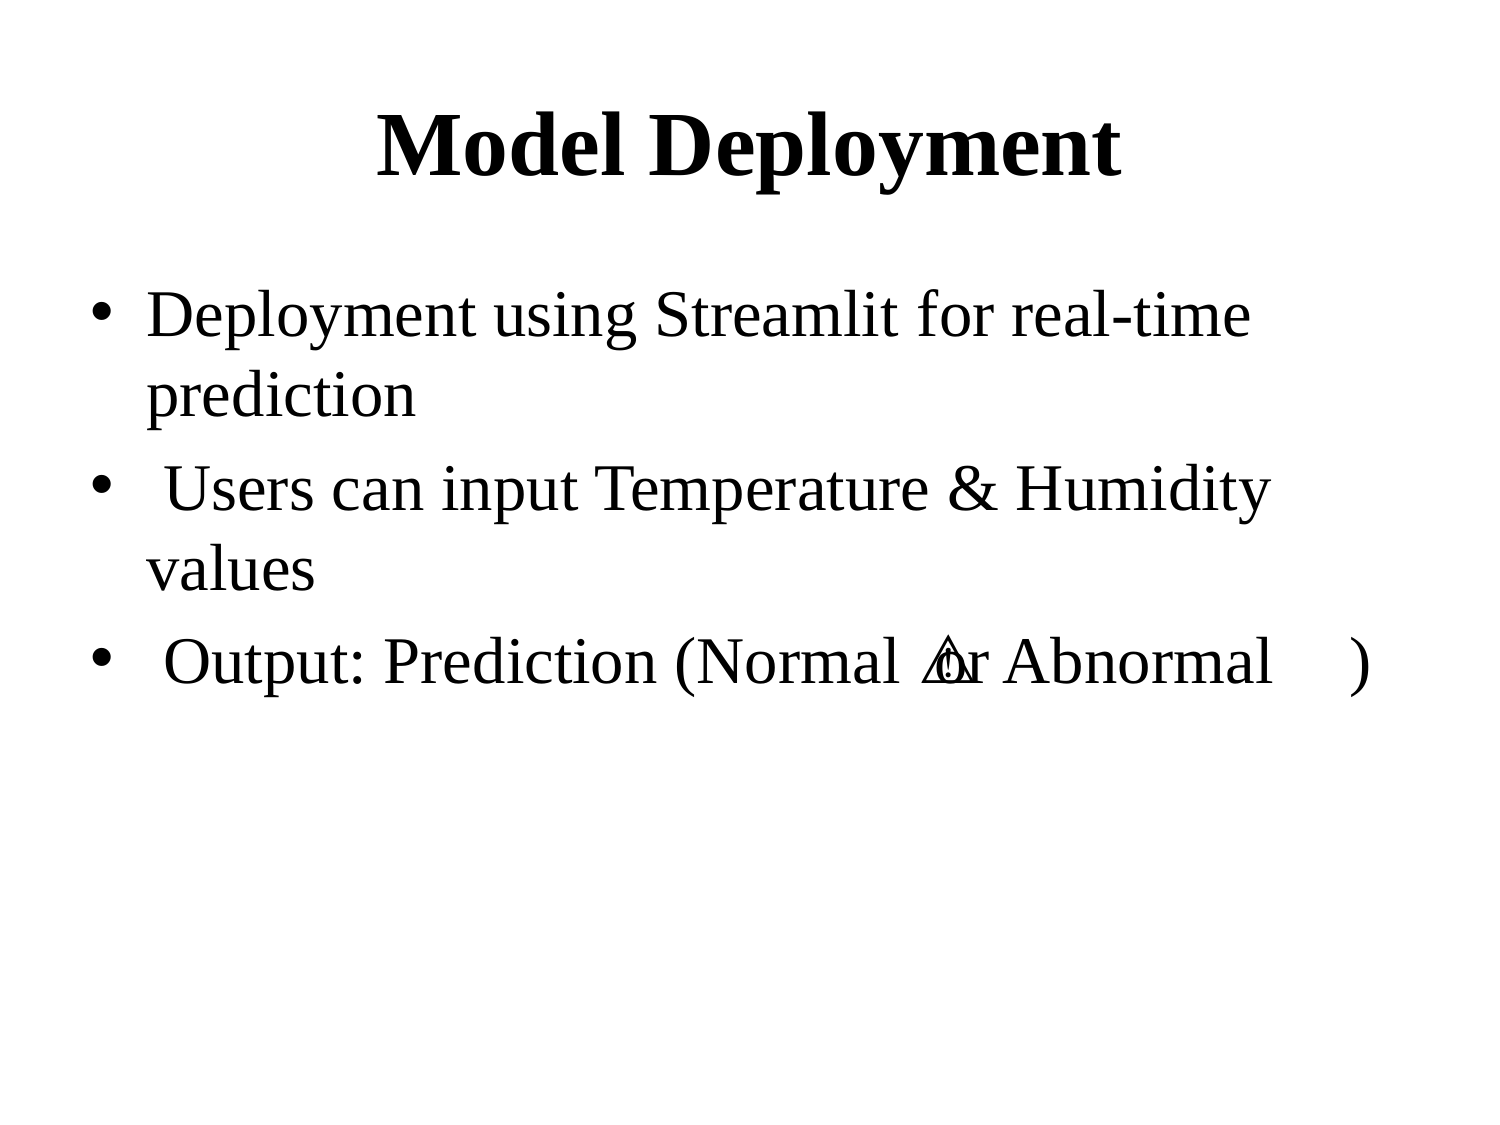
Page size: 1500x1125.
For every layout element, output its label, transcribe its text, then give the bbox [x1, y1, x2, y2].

list Deployment using Streamlit for real-time prediction Users can input Temperature & Humidity values Output: Prediction (Normal ✅ or Abnormal ⚠️) [75, 262, 1425, 1005]
title Model Deployment [75, 45, 1425, 233]
